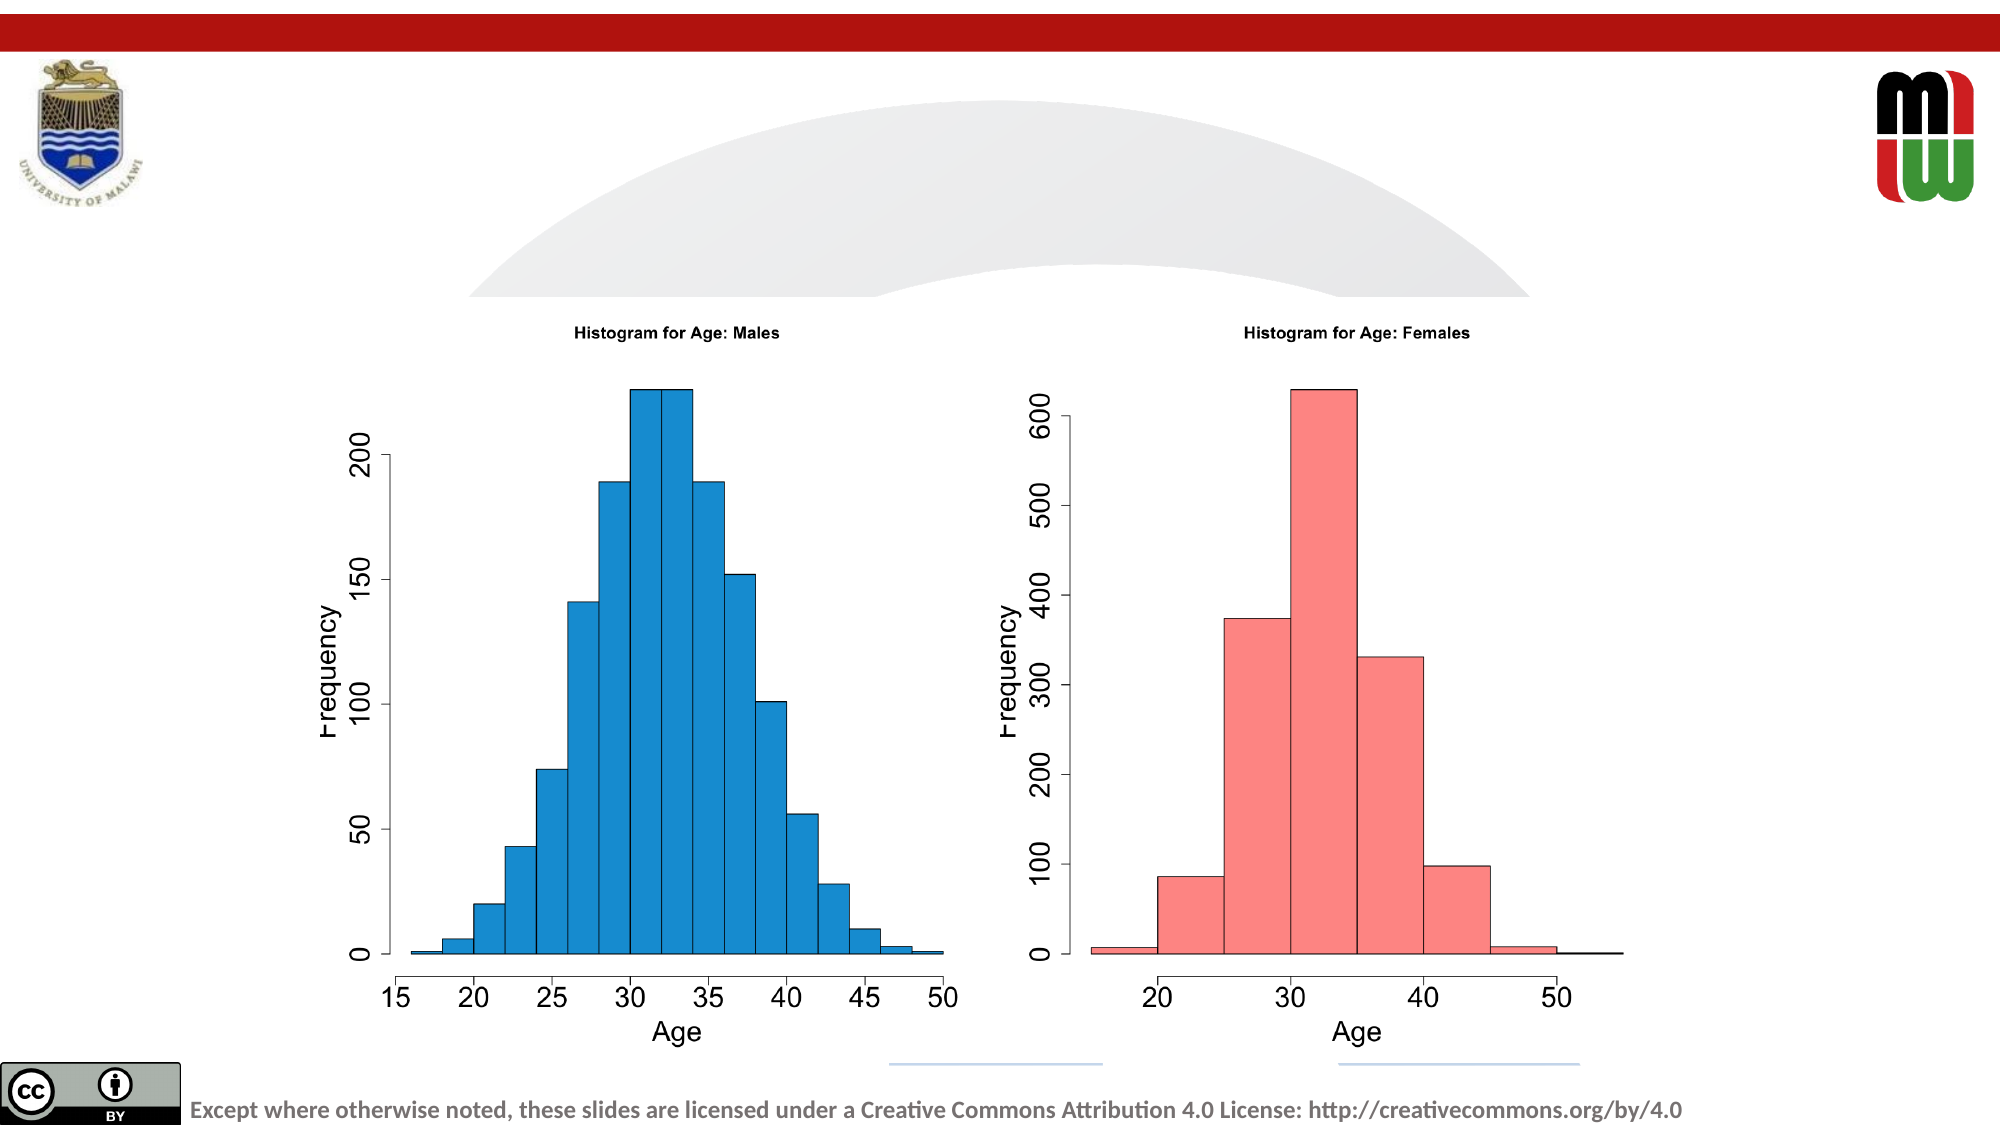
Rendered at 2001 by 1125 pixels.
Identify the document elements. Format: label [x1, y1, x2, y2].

picture [320, 297, 1680, 1063]
picture [19, 59, 143, 207]
picture [0, 1062, 181, 1125]
